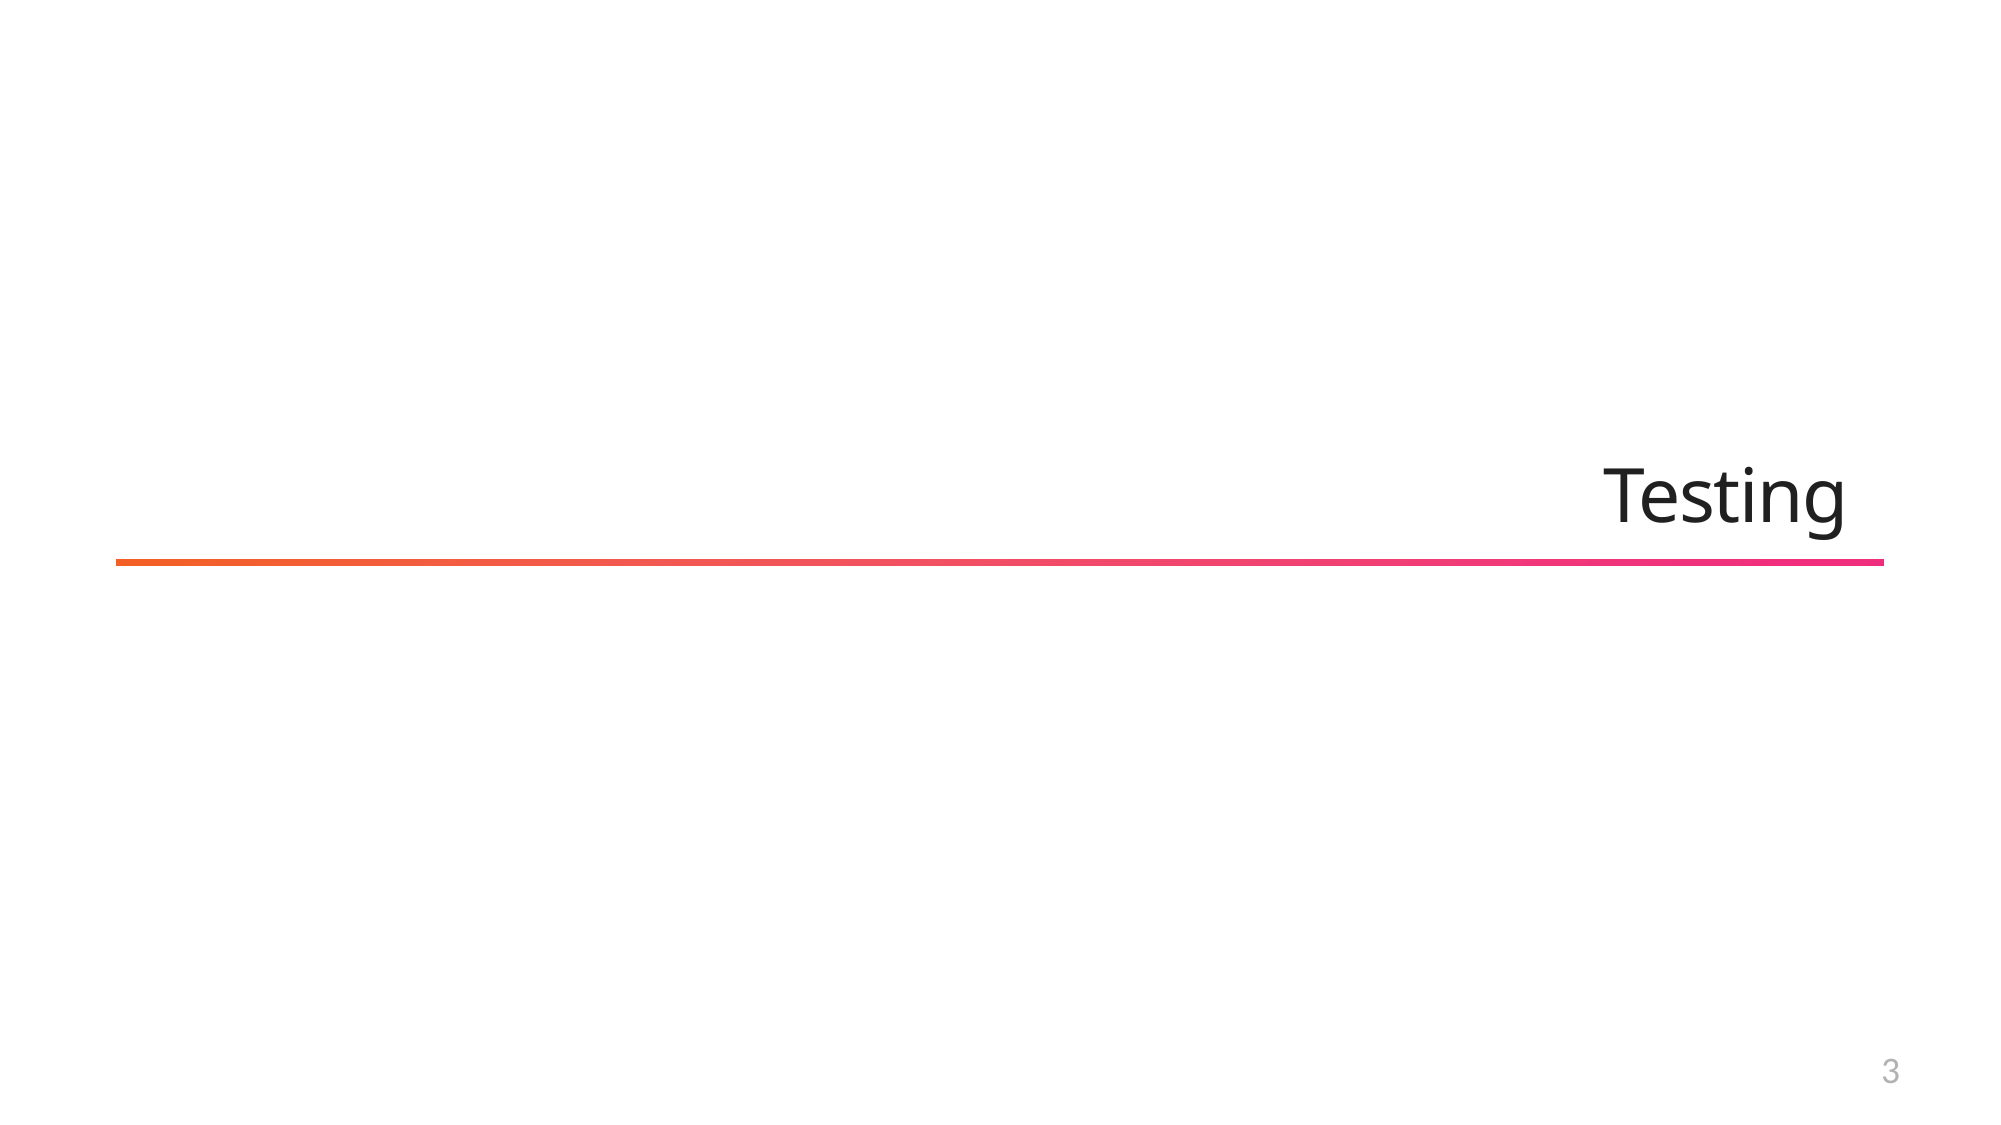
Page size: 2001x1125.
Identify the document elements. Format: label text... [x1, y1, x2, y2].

title Testing [1600, 445, 1871, 636]
slide_number 3 [1440, 1046, 1900, 1103]
picture [116, 559, 1600, 566]
picture [1871, 559, 1884, 566]
